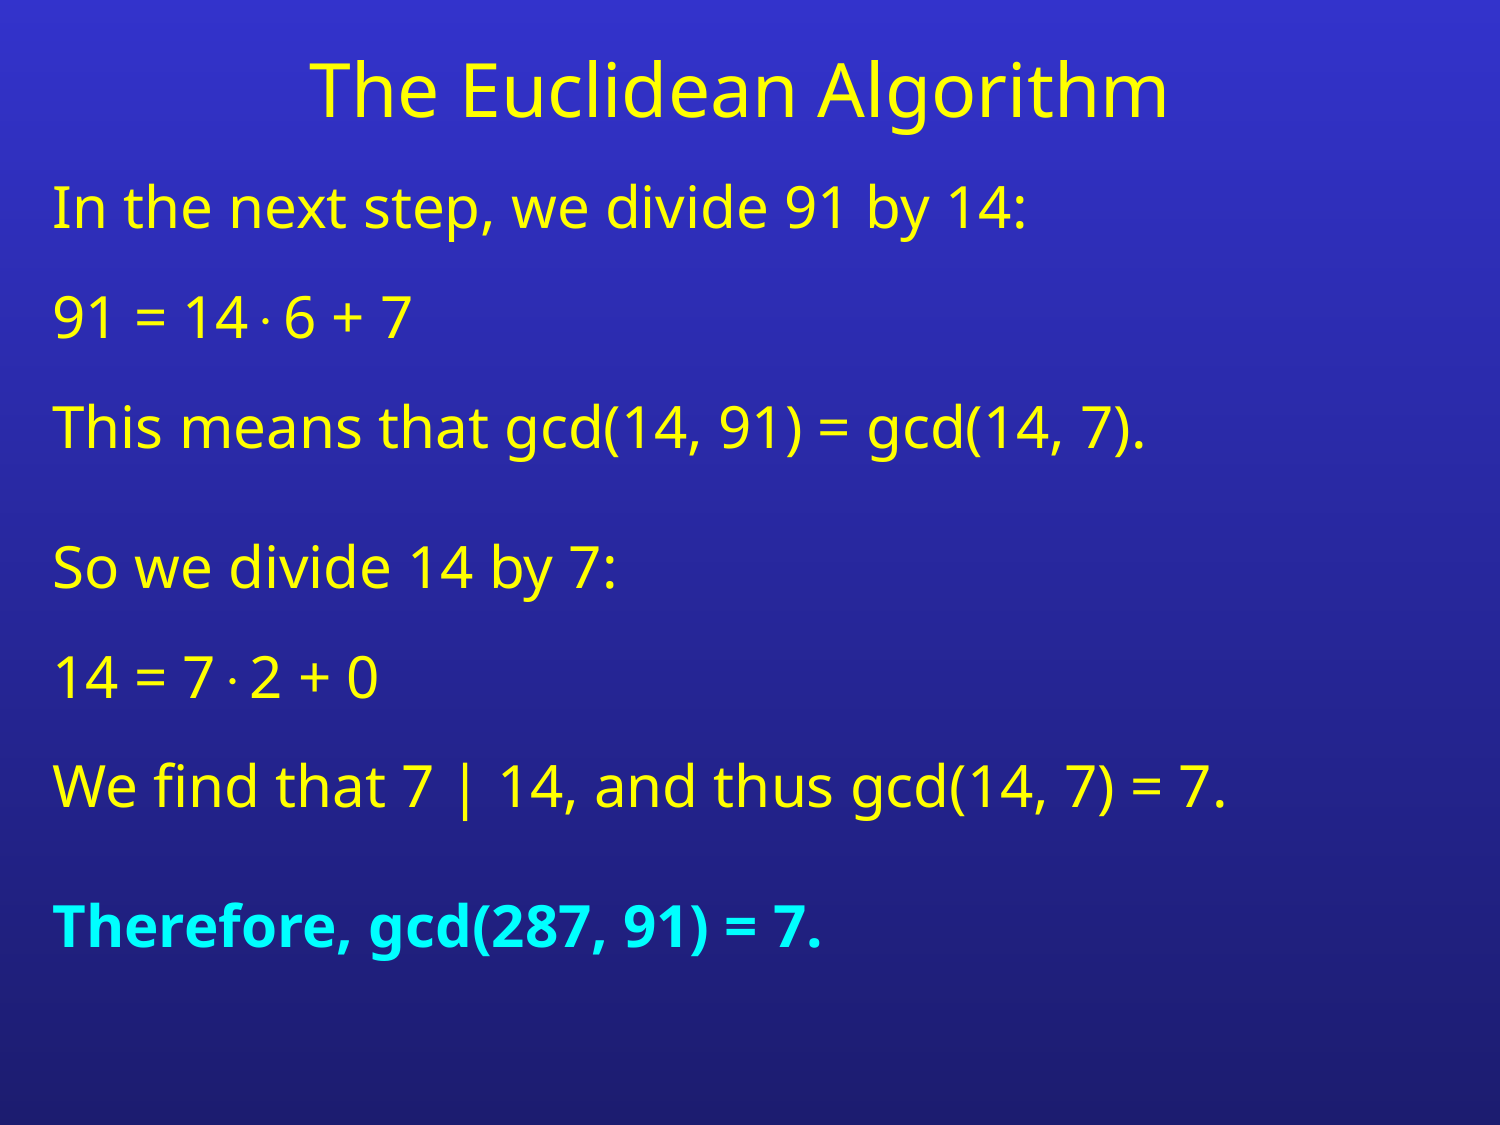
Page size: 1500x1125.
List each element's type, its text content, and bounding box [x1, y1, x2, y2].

title The Euclidean Algorithm [112, 24, 1388, 151]
list In the next step, we divide 91 by 14: 91 = 146 + 7 This means that gcd(14, 91) = gcd(14, 7). So we divide 14 by 7: 14 = 72 + 0 We find that 7 | 14, and thus gcd(14, 7) = 7. Therefore, gcd(287, 91) = 7. [37, 162, 1463, 976]
